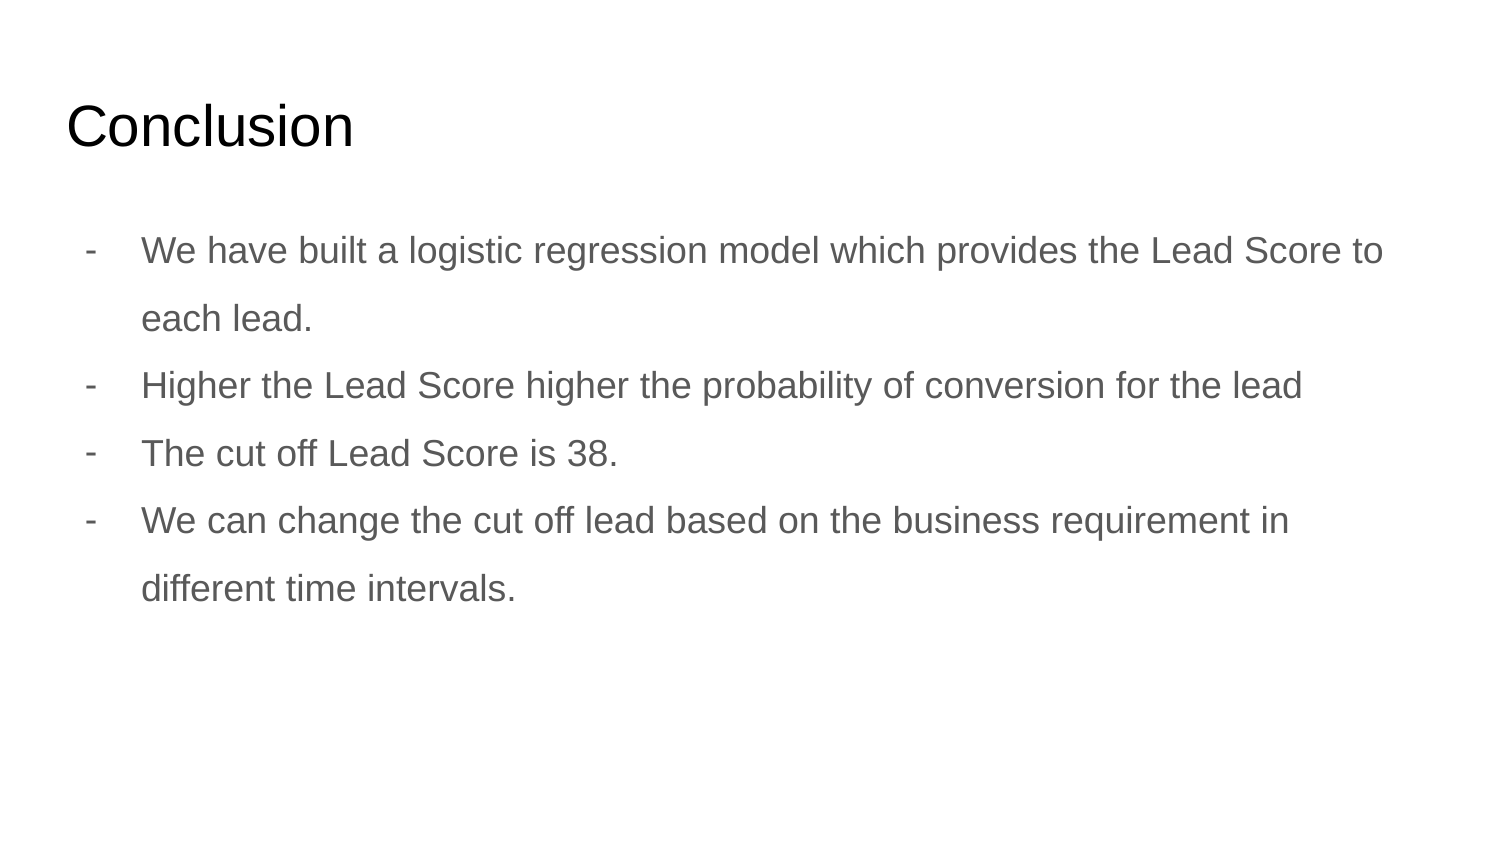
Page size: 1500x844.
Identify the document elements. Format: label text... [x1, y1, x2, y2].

list We have built a logistic regression model which provides the Lead Score to each lead. Higher the Lead Score higher the probability of conversion for the lead The cut off Lead Score is 38. We can change the cut off lead based on the business requirement in different time intervals. [51, 189, 1449, 750]
title Conclusion [51, 72, 1449, 167]
